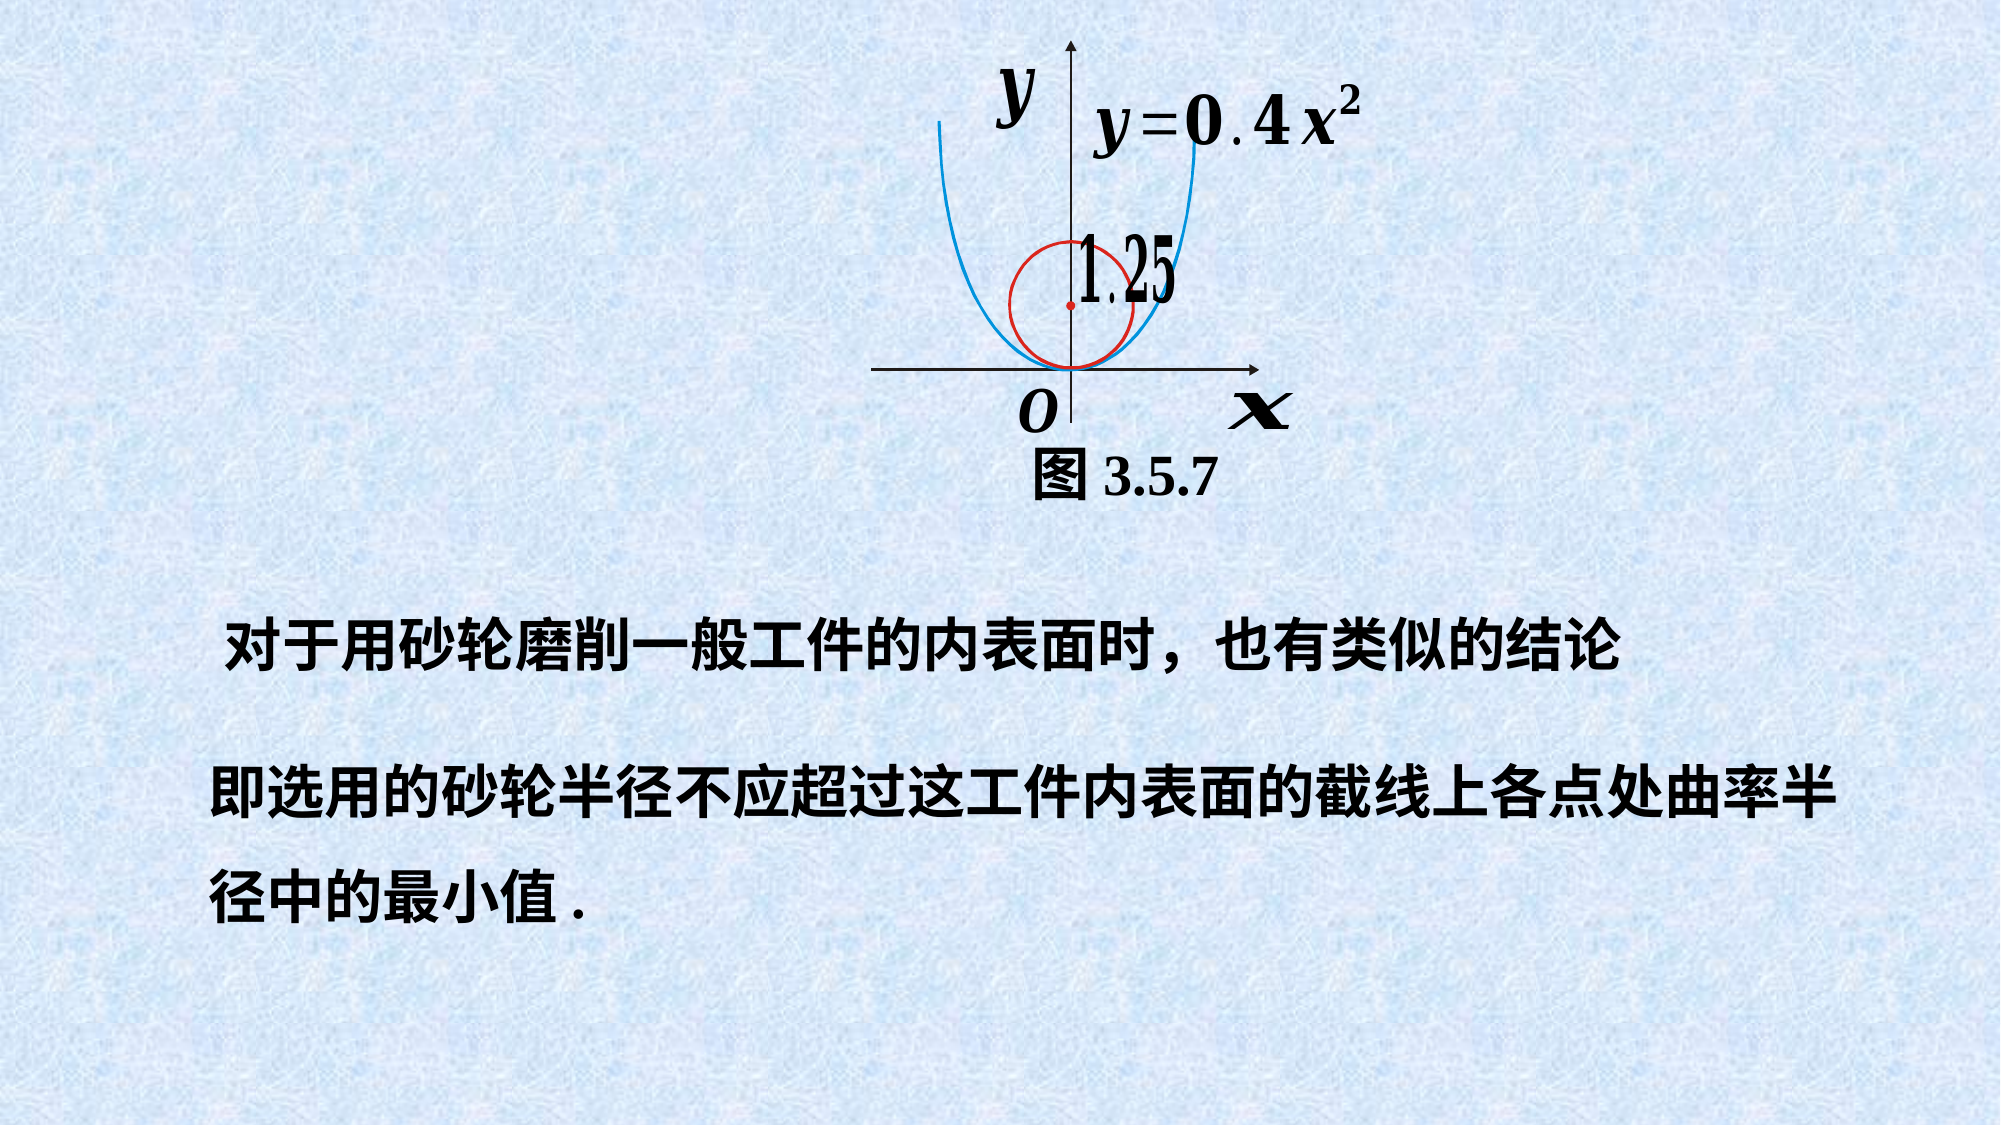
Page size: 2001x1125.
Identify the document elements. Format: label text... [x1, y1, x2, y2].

text_box 对于用砂轮磨削一般工件的内表面时，也有类似的结论 [49, 565, 1711, 686]
picture [0, 0, 2001, 1125]
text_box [868, 38, 1364, 516]
text_box 即选用的砂轮半径不应超过这工件内表面的截线上各点处曲率半径中的最小值. [193, 713, 1855, 938]
